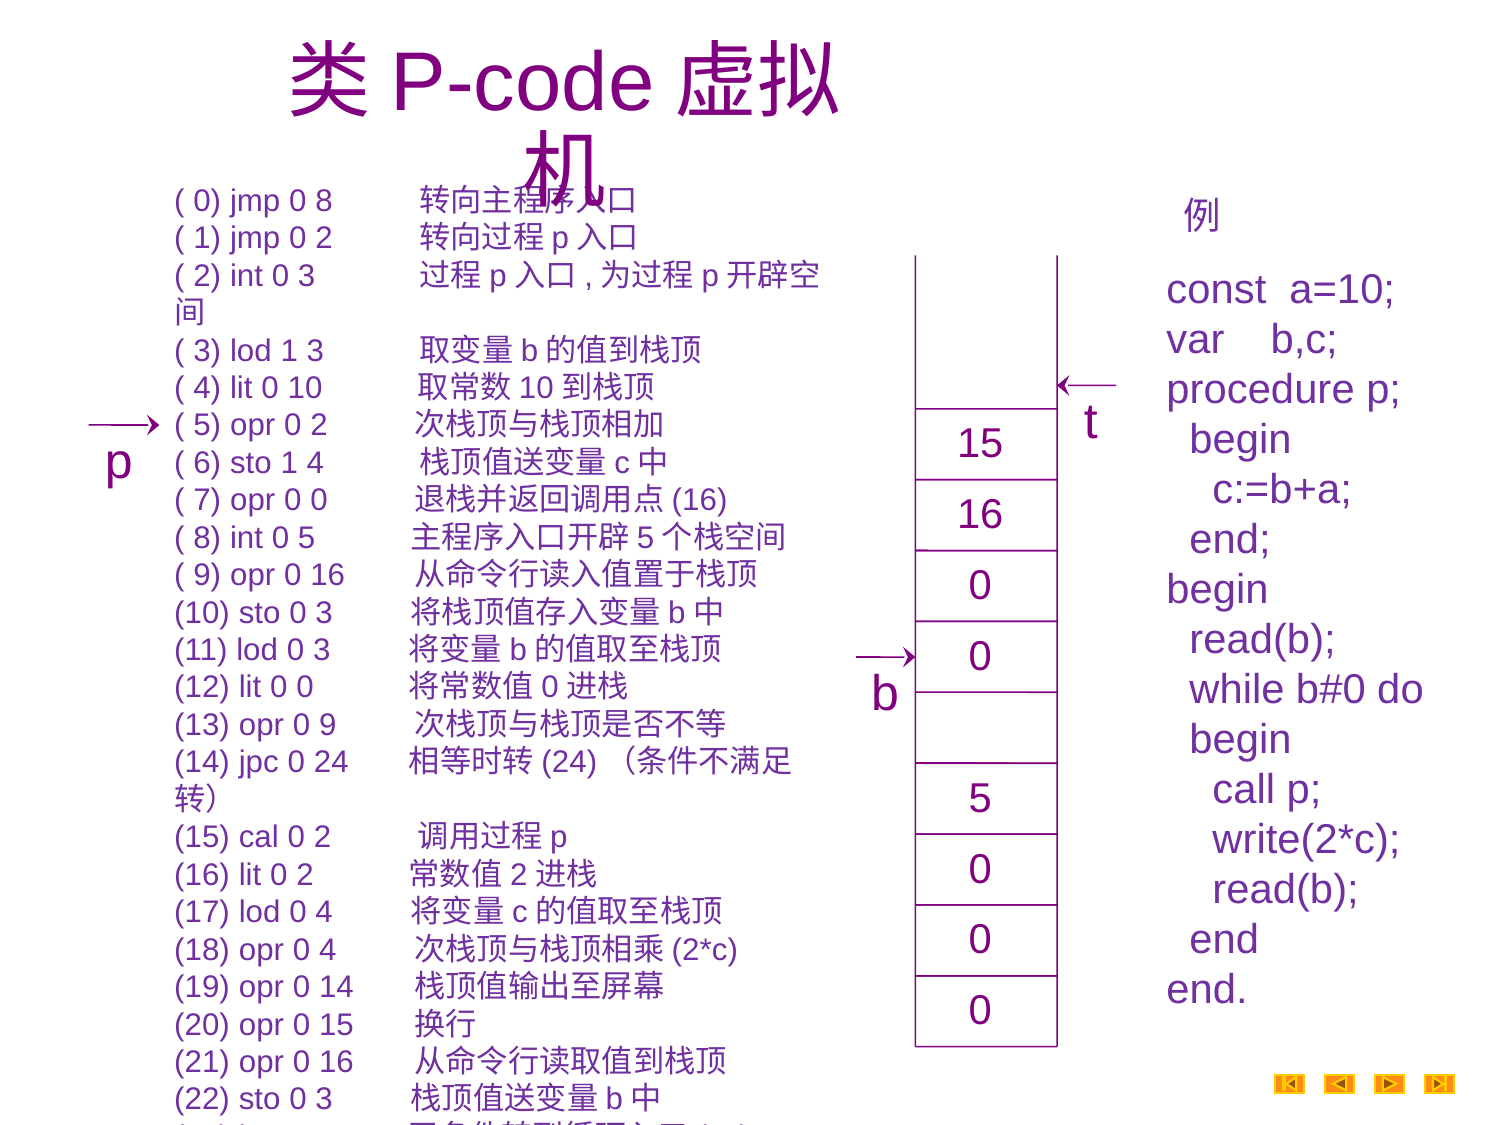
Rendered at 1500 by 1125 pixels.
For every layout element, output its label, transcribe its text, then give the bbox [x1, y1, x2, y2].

text_box [1324, 1074, 1355, 1093]
text_box 5 [915, 763, 1046, 829]
text_box [1424, 1074, 1455, 1093]
text_box [1274, 1074, 1305, 1093]
text_box 类P-code虚拟机 [248, 30, 880, 226]
text_box 0 [915, 622, 1046, 687]
text_box 例 const a=10; var b,c; procedure p; begin c:=b+a; end; begin read(b); while b#0 do begin call p; write(2*c); read(b); end end. [1151, 184, 1471, 1020]
text_box 0 [915, 835, 1046, 899]
text_box 0 [915, 551, 1046, 616]
text_box ( 0) jmp 0 8 转向主程序入口 ( 1) jmp 0 2 转向过程p入口 ( 2) int 0 3 过程p入口,为过程p开辟空间 ( 3) lod 1 3 取变量b的值到栈顶 ( 4) lit 0 10 取常数10到栈顶 ( 5) opr 0 2 次栈顶与栈顶相加 ( 6) sto 1 4 栈顶值送变量c中 ( 7) opr 0 0 退栈并返回调用点(16) ( 8) int 0 5 主程序入口开辟5个栈空间 ( 9) opr 0 16 从命令行读入值置于栈顶 (10) sto 0 3 将栈顶值存入变量b中 (11) lod 0 3 将变量b的值取至栈顶 (12) lit 0 0 将常数值0进栈 (13) opr 0 9 次栈顶与栈顶是否不等 (14) jpc 0 24 相等时转(24)（条件不满足转） (15) cal 0 2 调用过程p (16) lit 0 2 常数值2进栈 (17) lod 0 4 将变量c的值取至栈顶 (18) opr 0 4 次栈顶与栈顶相乘(2*c) (19) opr 0 14 栈顶值输出至屏幕 (20) opr 0 15 换行 (21) opr 0 16 从命令行读取值到栈顶 (22) sto 0 3 栈顶值送变量b中 (23) jmp 0 11 无条件转到循环入口(11) (24) opr 0 0 结束退栈 [159, 172, 857, 1125]
text_box [1057, 375, 1070, 395]
text_box 16 [915, 480, 1046, 545]
text_box 0 [915, 905, 1046, 970]
text_box [146, 414, 160, 435]
text_box [1374, 1074, 1405, 1093]
text_box 15 [915, 408, 1046, 474]
text_box p [90, 420, 148, 496]
text_box b [856, 652, 914, 728]
text_box 0 [915, 976, 1046, 1041]
text_box t [1068, 381, 1113, 456]
